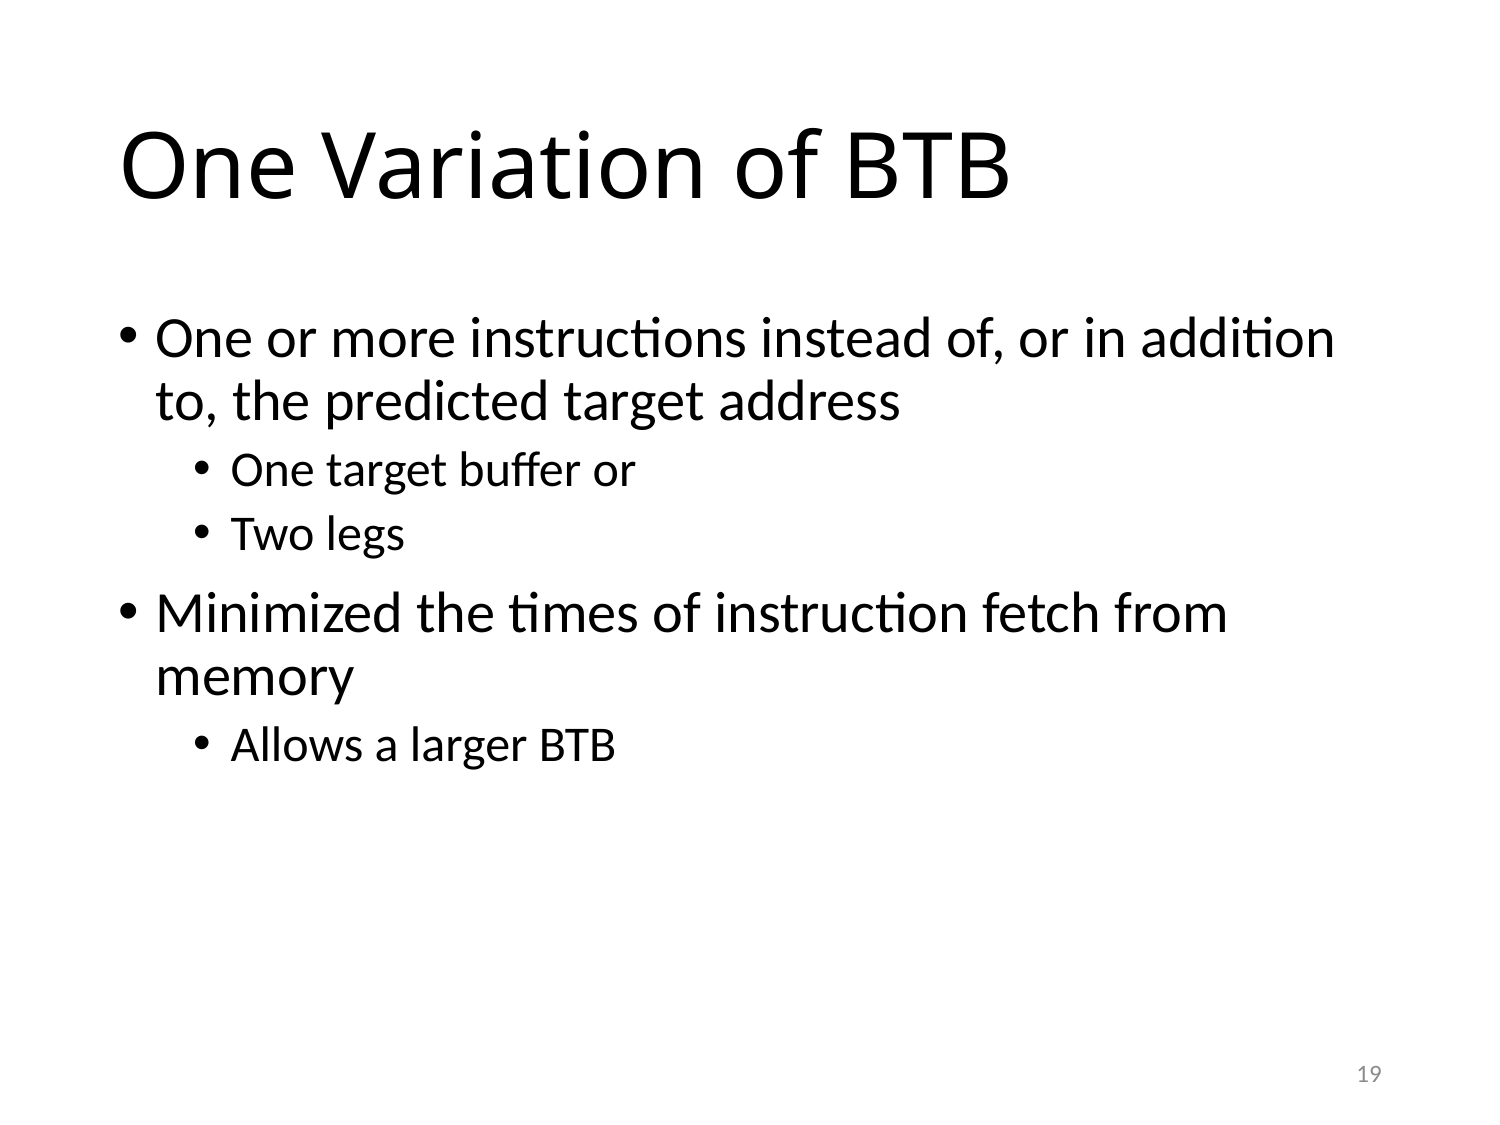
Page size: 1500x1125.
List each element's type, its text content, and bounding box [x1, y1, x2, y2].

slide_number 19 [1059, 1042, 1397, 1103]
title One Variation of BTB [103, 59, 1397, 278]
list One or more instructions instead of, or in addition to, the predicted target address One target buffer or Two legs Minimized the times of instruction fetch from memory Allows a larger BTB [103, 299, 1397, 1014]
